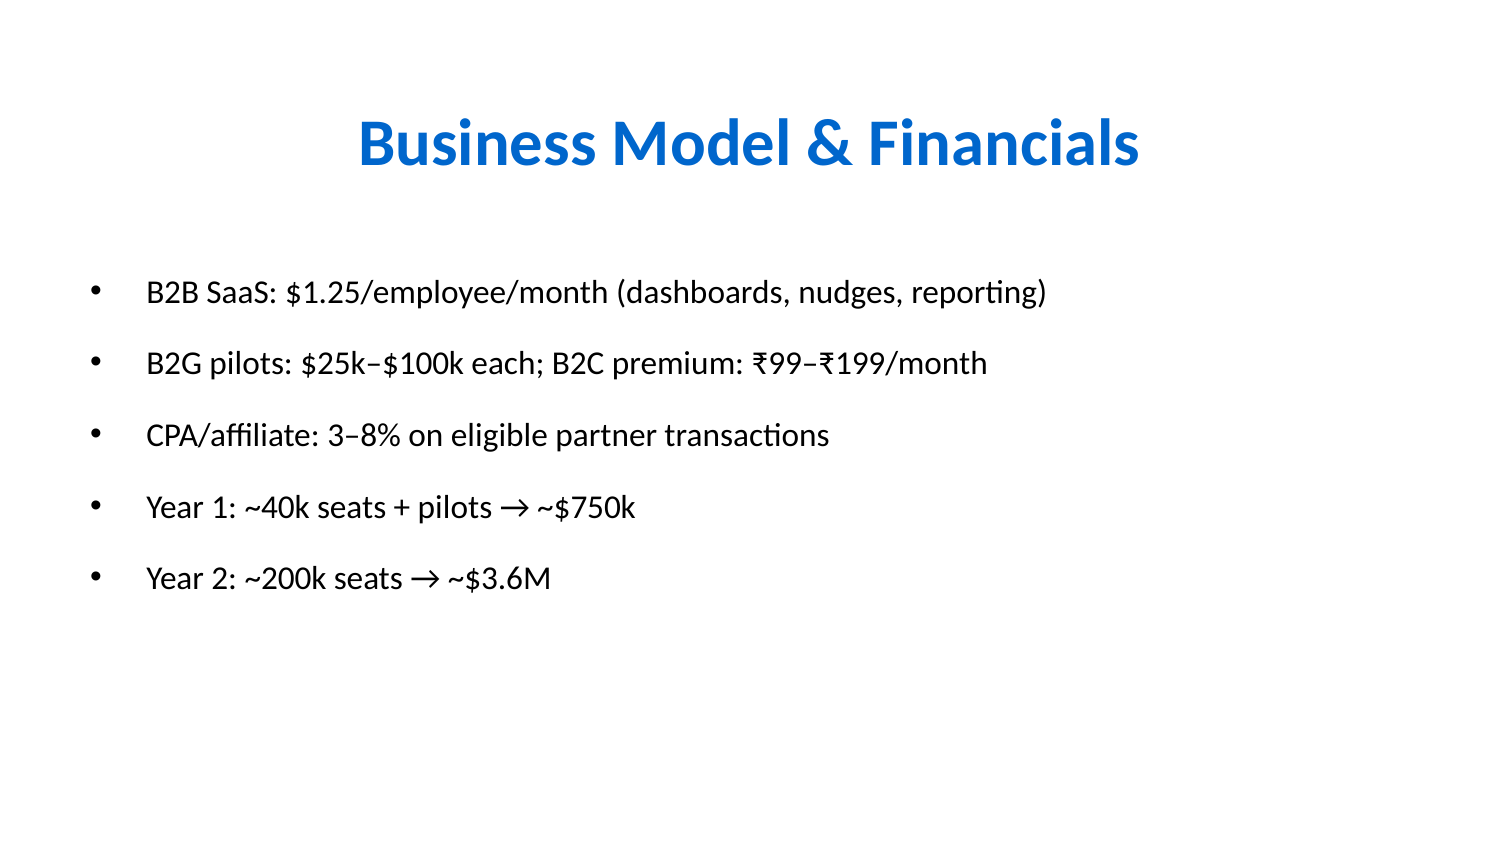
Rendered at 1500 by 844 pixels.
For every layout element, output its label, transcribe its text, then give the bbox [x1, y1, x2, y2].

list B2B SaaS: $1.25/employee/month (dashboards, nudges, reporting) B2G pilots: $25k–$100k each; B2C premium: ₹99–₹199/month CPA/affiliate: 3–8% on eligible partner transactions Year 1: ~40k seats + pilots → ~$750k Year 2: ~200k seats → ~$3.6M [75, 262, 1425, 844]
title Business Model & Financials [75, 45, 1425, 233]
